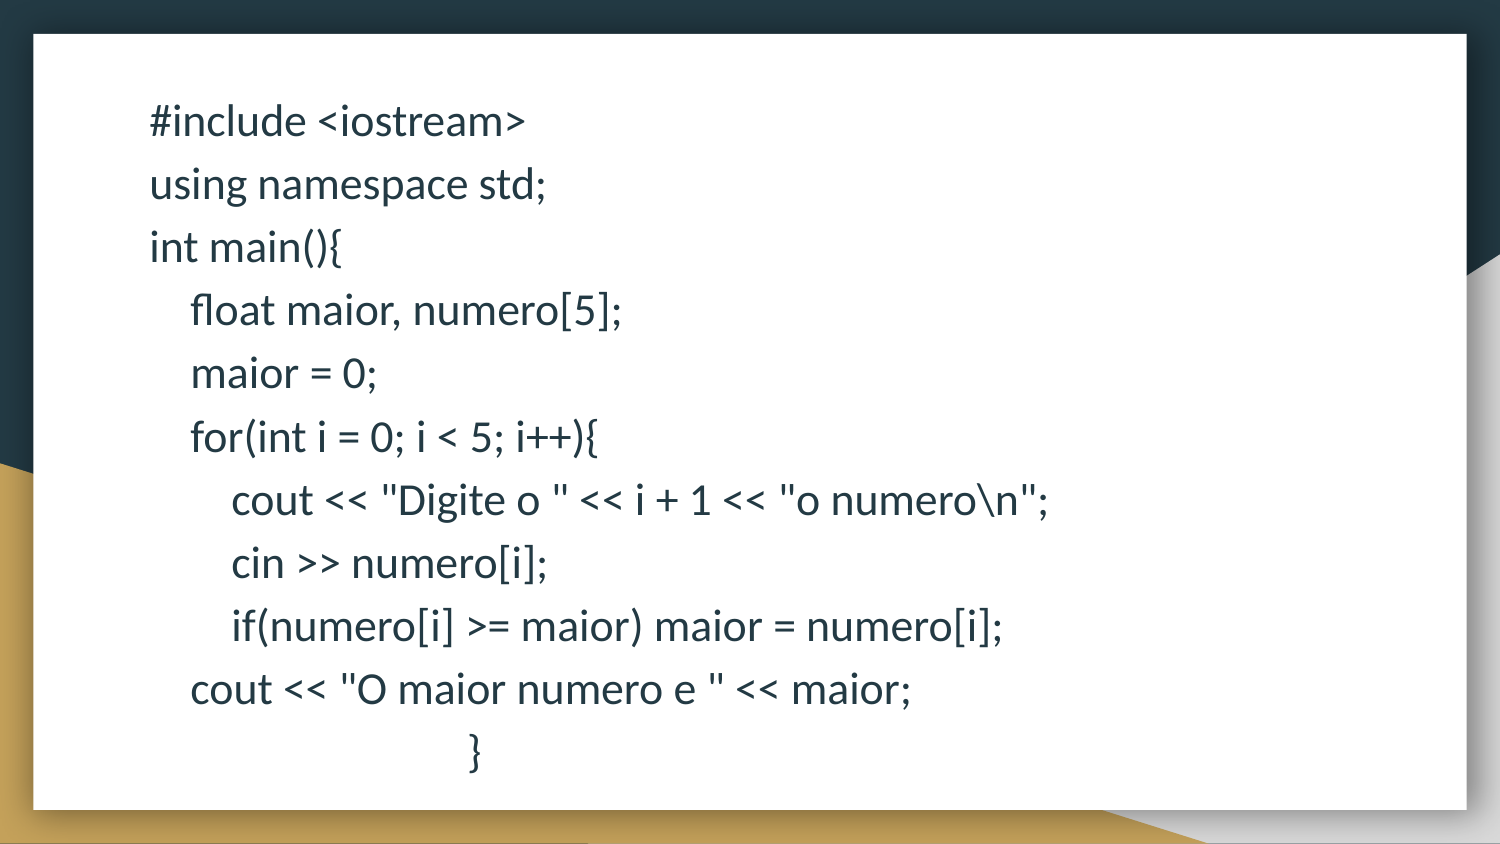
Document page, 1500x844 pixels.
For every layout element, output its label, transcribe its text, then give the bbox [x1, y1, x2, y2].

list #include <iostream> using namespace std; int main(){ float maior, numero[5]; maior = 0; for(int i = 0; i < 5; i++){ cout << "Digite o " << i + 1 << "o numero\n"; cin >> numero[i]; if(numero[i] >= maior) maior = numero[i]; cout << "O maior numero e " << maior; } [134, 67, 1366, 773]
